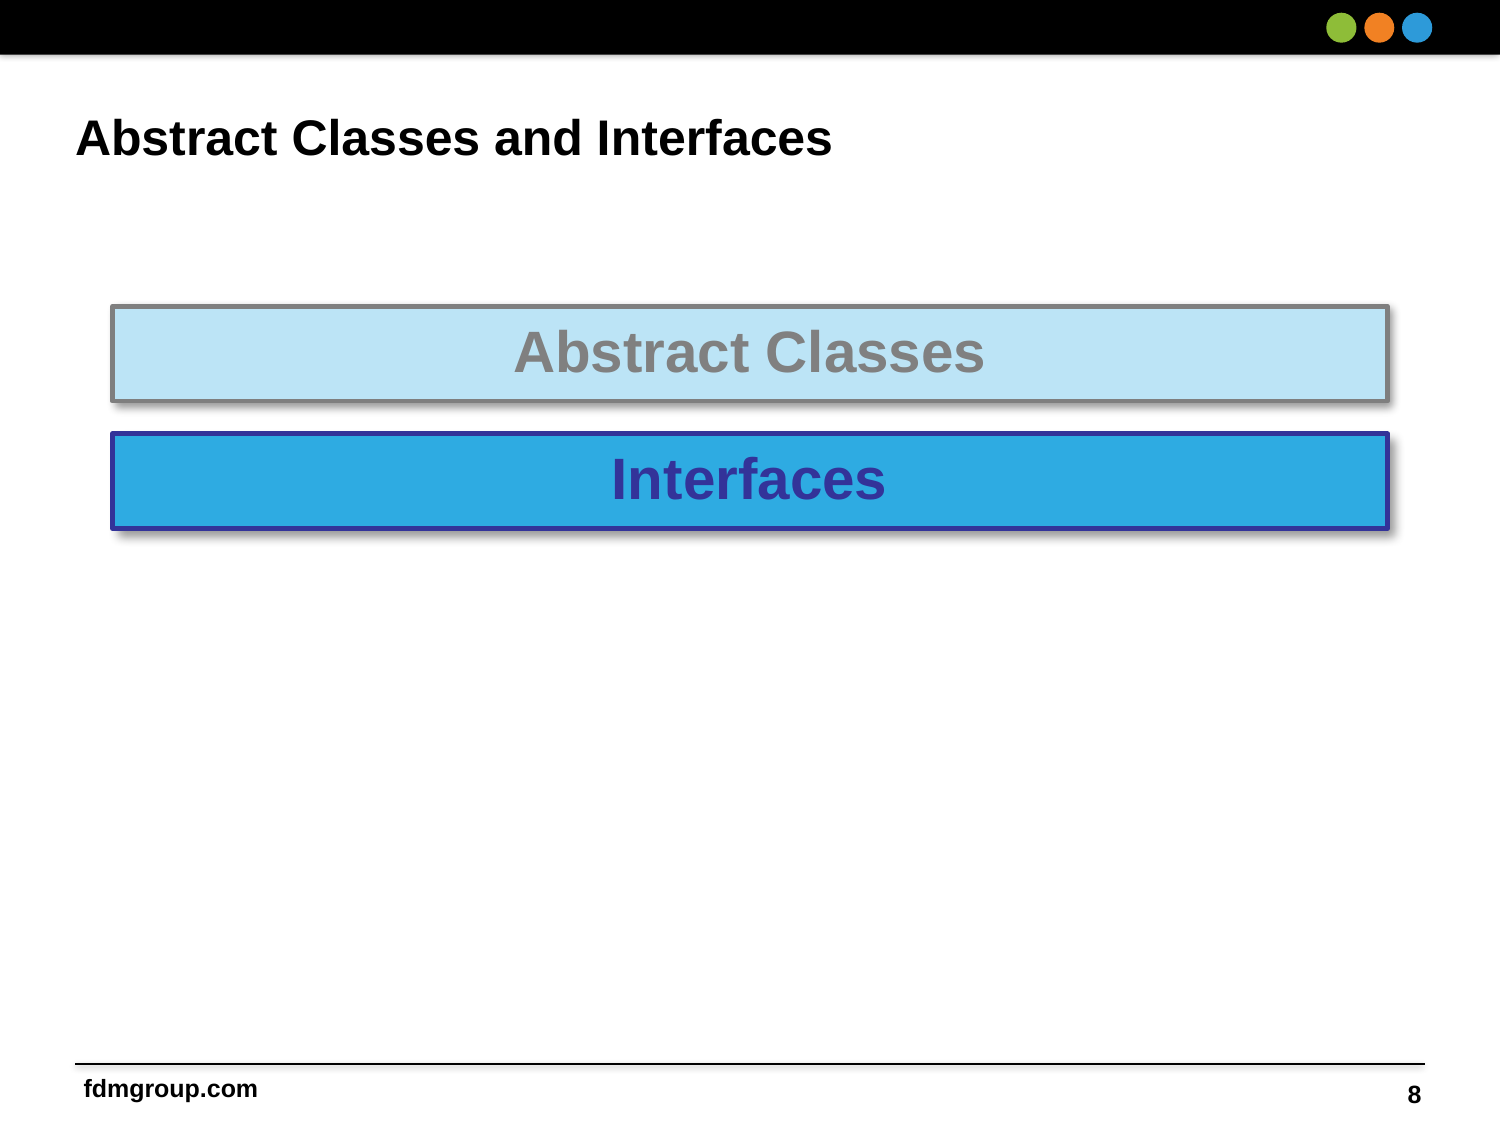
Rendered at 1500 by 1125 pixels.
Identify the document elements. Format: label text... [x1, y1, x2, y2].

list Abstract Classes [110, 304, 1390, 403]
title Abstract Classes and Interfaces [75, 105, 1425, 174]
slide_number 8 [1086, 1063, 1437, 1124]
list Interfaces [110, 431, 1390, 531]
